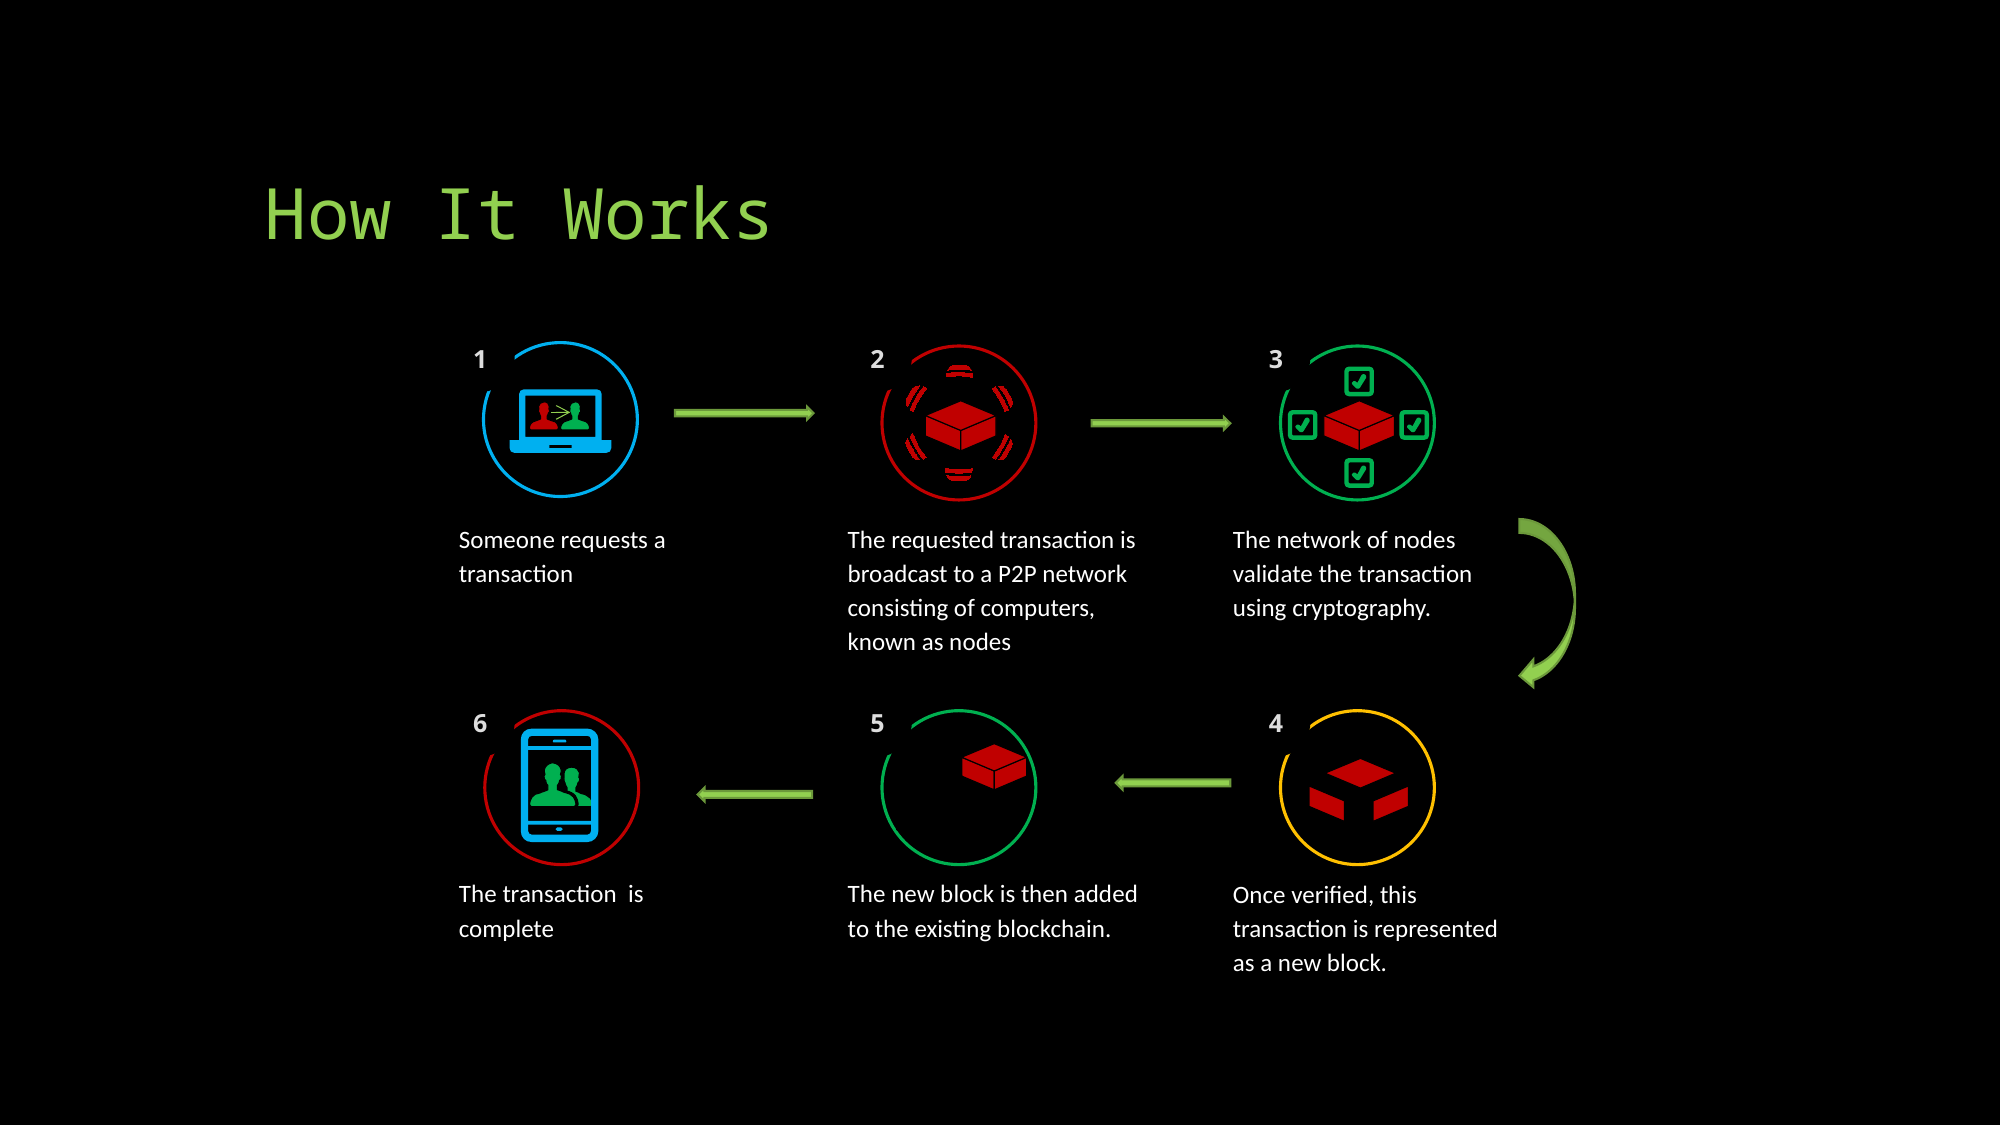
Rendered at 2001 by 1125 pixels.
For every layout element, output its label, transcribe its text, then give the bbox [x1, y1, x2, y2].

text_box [424, 324, 1520, 936]
text_box [1520, 518, 1577, 690]
title How It Works [249, 75, 1750, 263]
